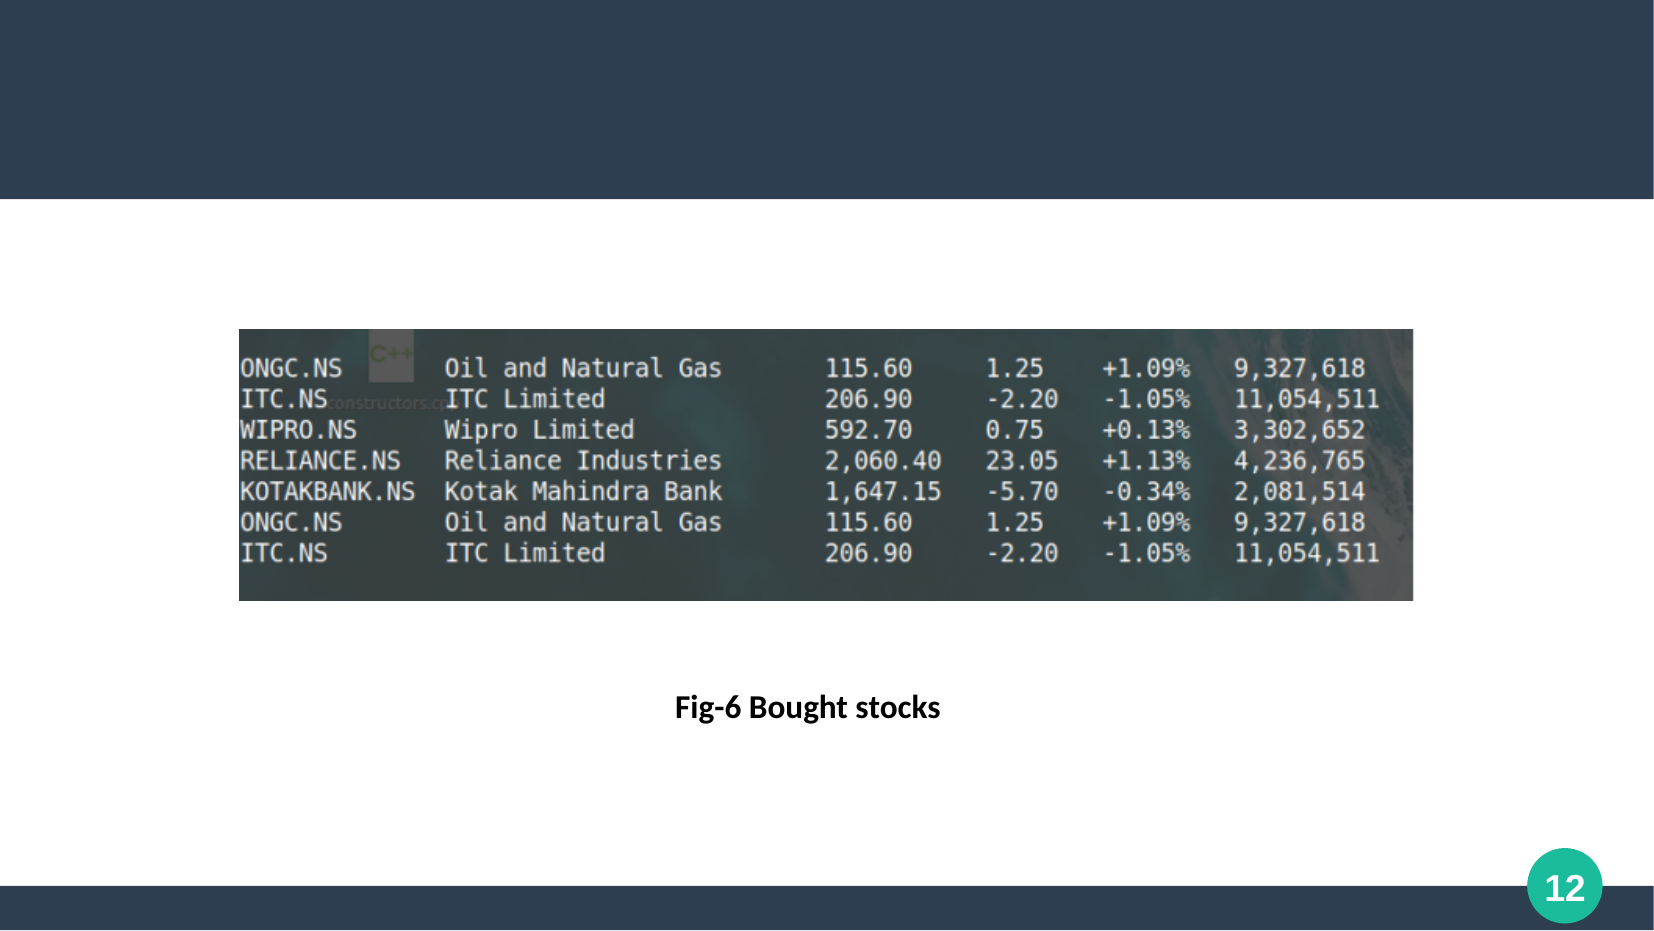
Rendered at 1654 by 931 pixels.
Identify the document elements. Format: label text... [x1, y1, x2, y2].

picture [239, 329, 1415, 601]
list Fig-6 Bought stocks [59, 243, 1595, 864]
